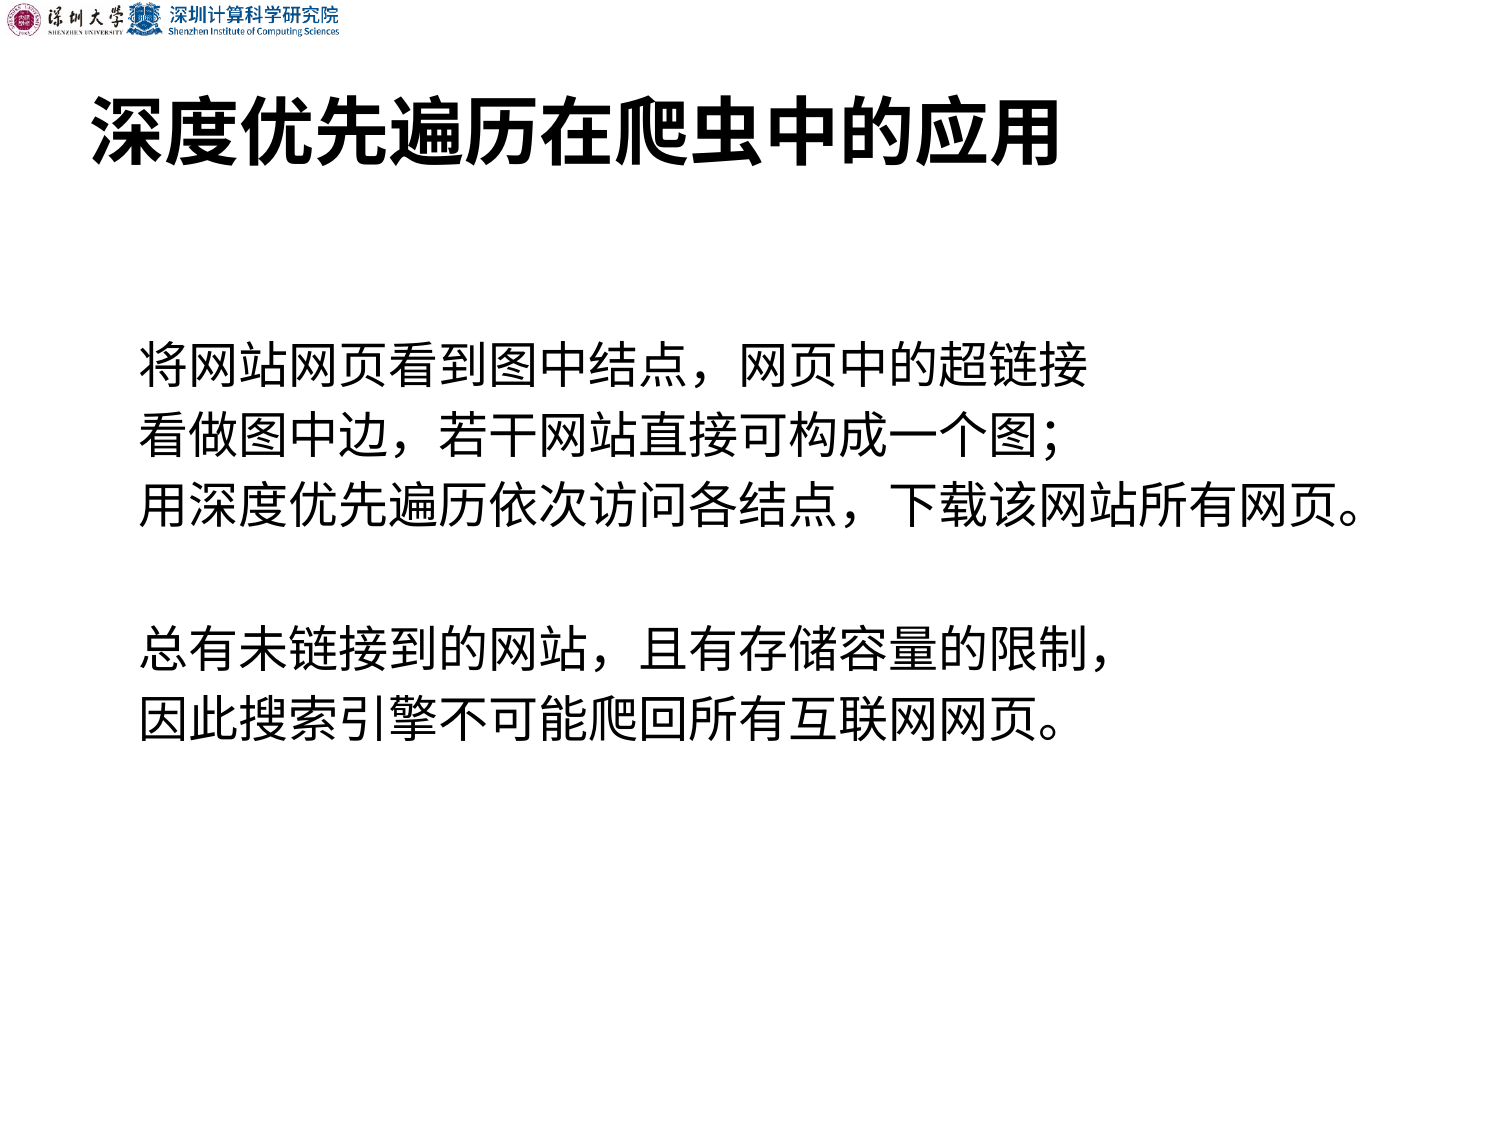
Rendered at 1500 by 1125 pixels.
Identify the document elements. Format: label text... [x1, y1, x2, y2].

text_box 总有未链接到的网站，且有存储容量的限制， 因此搜索引擎不可能爬回所有互联网网页。 [123, 609, 1211, 828]
picture [125, 1, 340, 37]
text_box 深度优先遍历在爬虫中的应用 [74, 53, 1425, 206]
text_box 将网站网页看到图中结点，网页中的超链接 看做图中边，若干网站直接可构成一个图； 用深度优先遍历依次访问各结点，下载该网站所有网页。 [123, 326, 1412, 556]
picture [5, 1, 124, 36]
